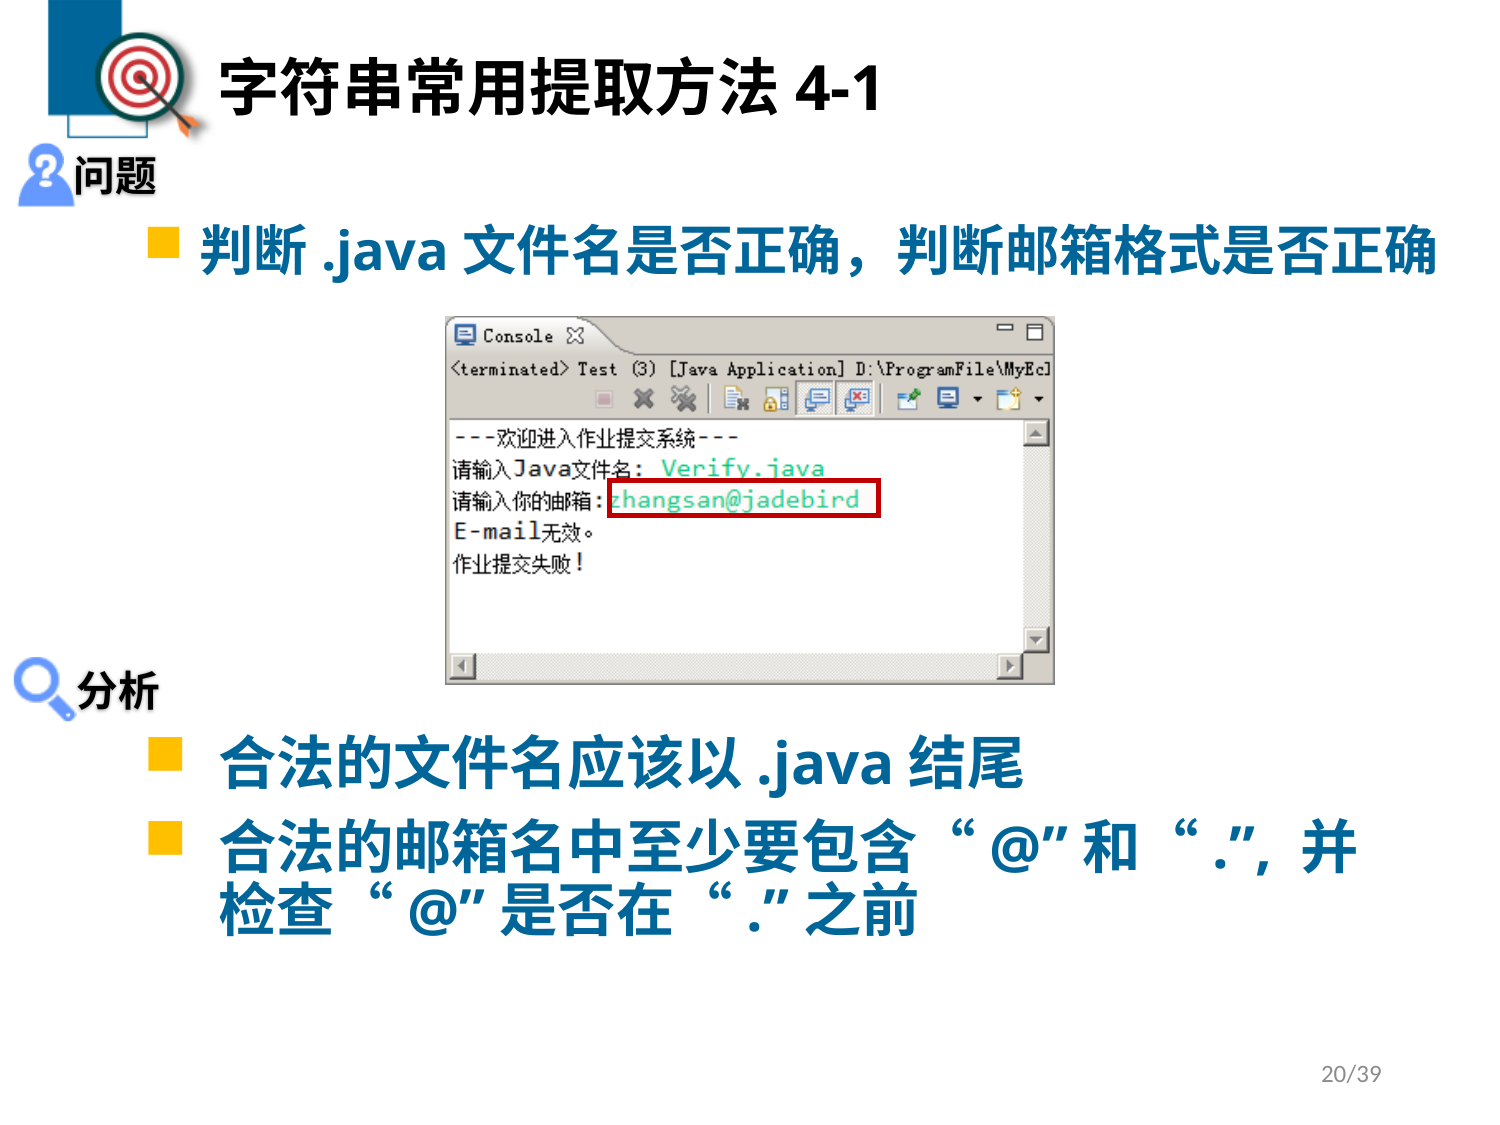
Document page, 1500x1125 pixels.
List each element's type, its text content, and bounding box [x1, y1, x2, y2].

text_box 判断.java文件名是否正确，判断邮箱格式是否正确 [128, 209, 1459, 375]
list 合法的文件名应该以.java结尾 合法的邮箱名中至少要包含“@”和“.”, 并检查“@”是否在“.”之前 [128, 726, 1383, 1043]
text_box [11, 140, 174, 210]
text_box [11, 653, 176, 727]
slide_number 20/39 [1059, 1042, 1397, 1103]
picture [0, 0, 1500, 1125]
title 字符串常用提取方法4-1 [202, 46, 1471, 133]
